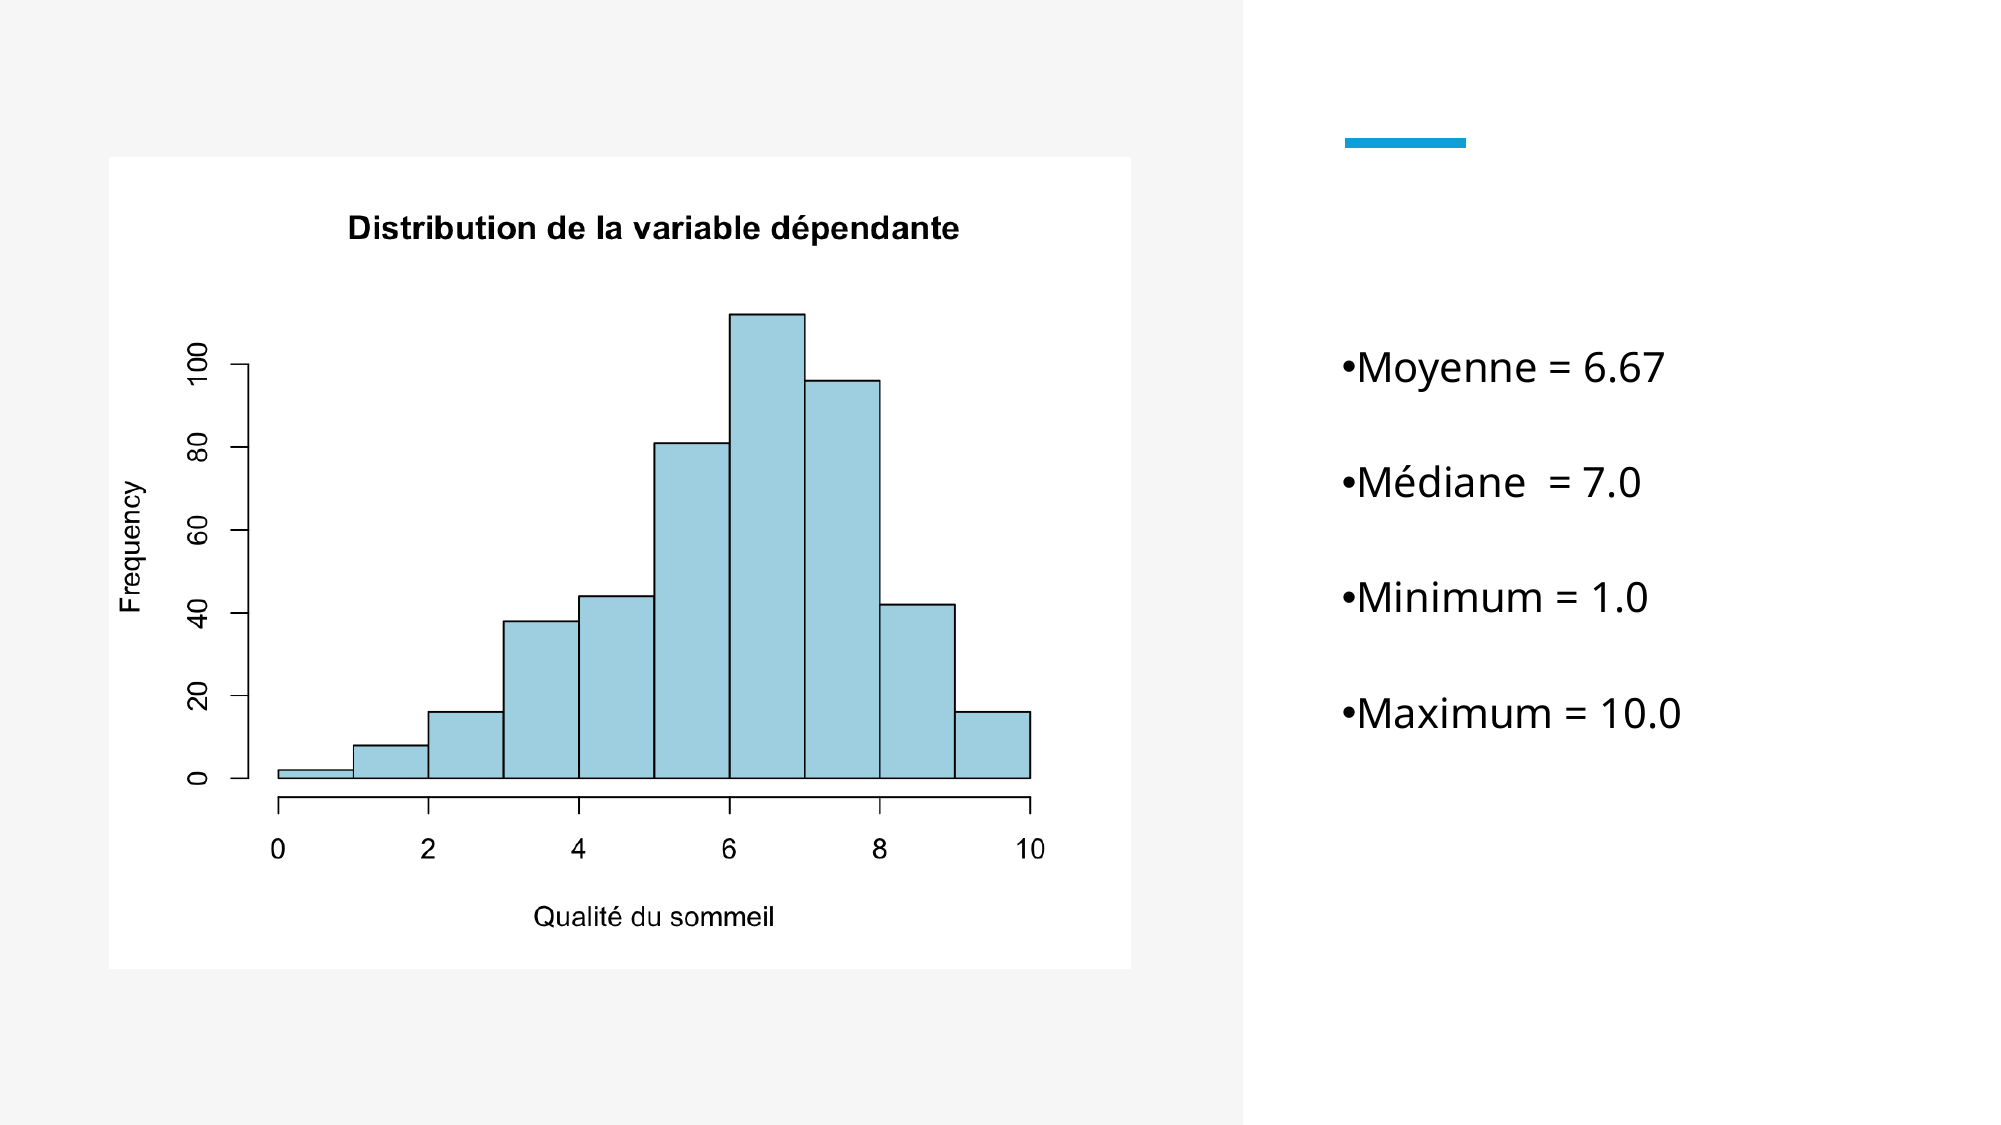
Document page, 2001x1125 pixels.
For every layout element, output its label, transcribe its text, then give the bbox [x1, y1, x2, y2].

picture [109, 156, 1131, 970]
text_box Moyenne = 6.67 Médiane = 7.0 Minimum = 1.0 Maximum = 10.0 [1326, 339, 1891, 930]
text_box [0, 0, 1244, 1125]
